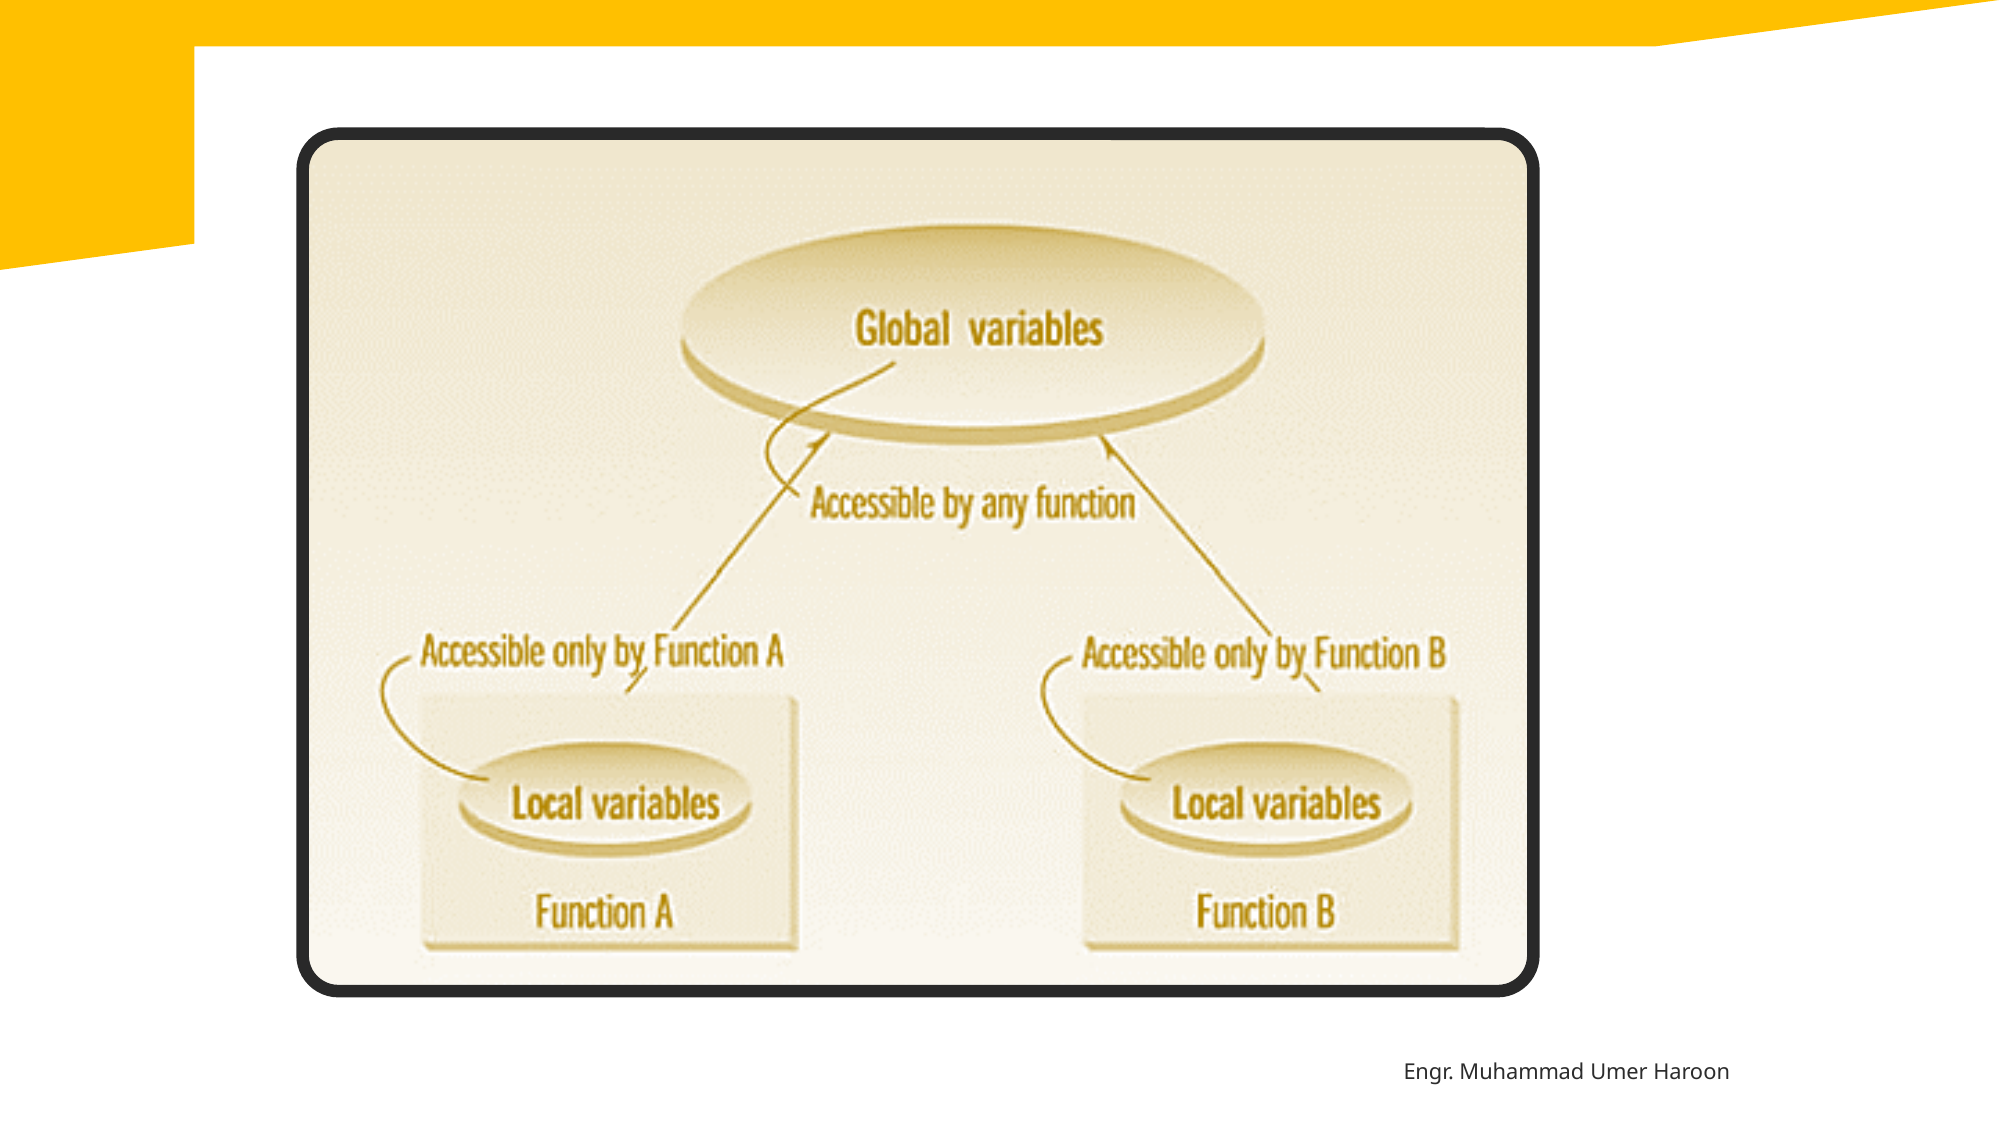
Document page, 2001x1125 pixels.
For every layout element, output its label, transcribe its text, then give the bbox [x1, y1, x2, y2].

footer Engr. Muhammad Umer Haroon [918, 1053, 1746, 1114]
picture [302, 133, 1534, 992]
